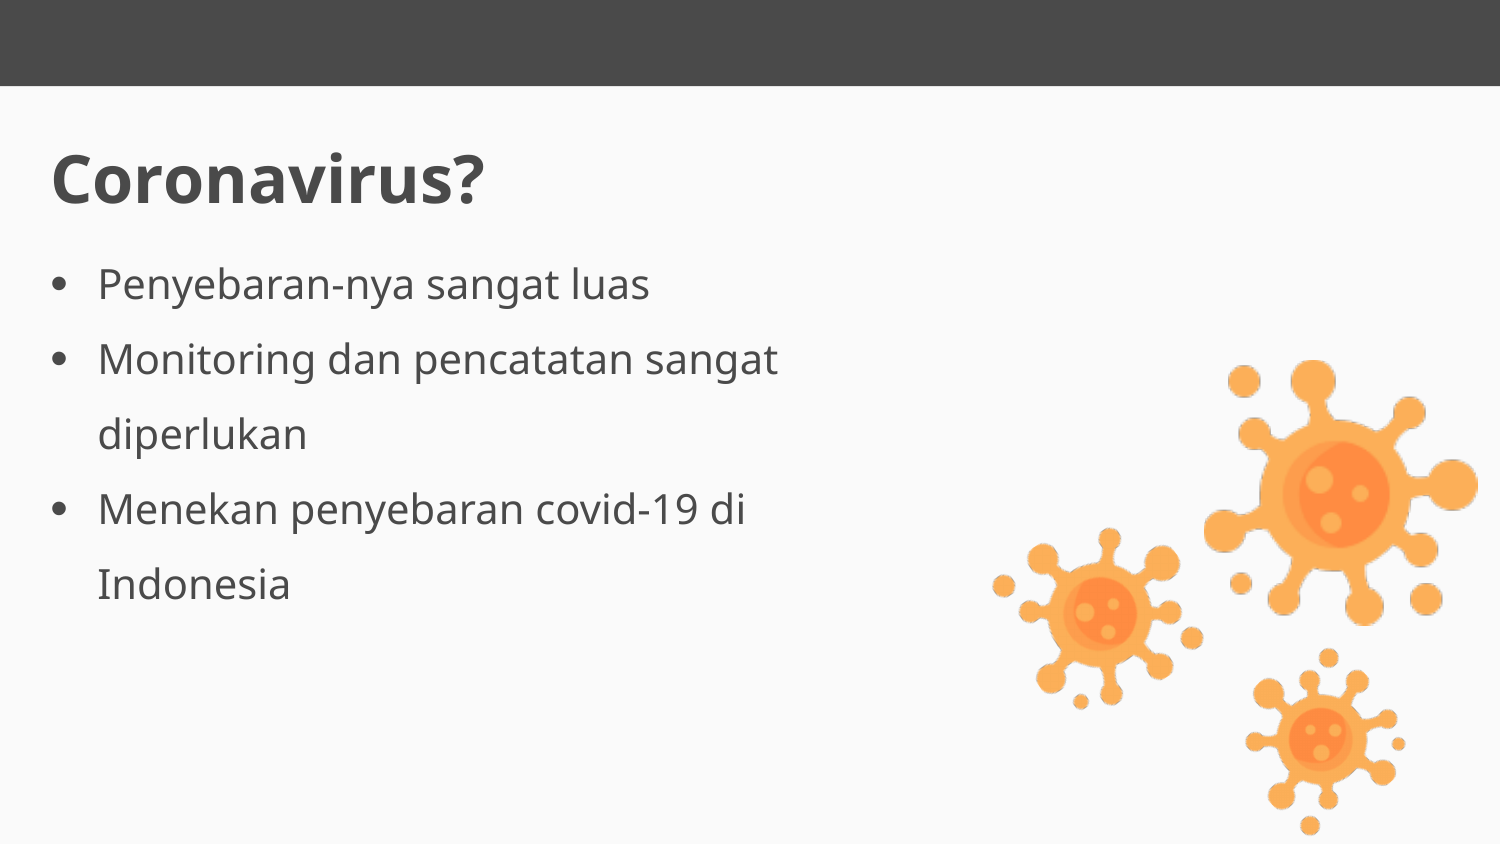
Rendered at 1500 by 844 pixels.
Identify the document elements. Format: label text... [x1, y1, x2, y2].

text_box Coronavirus? [35, 129, 672, 225]
picture [974, 360, 1478, 739]
picture [1205, 627, 1431, 844]
text_box Penyebaran-nya sangat luas Monitoring dan pencatatan sangat diperlukan Menekan penyebaran covid-19 di Indonesia [35, 225, 865, 616]
text_box [0, 0, 1500, 88]
